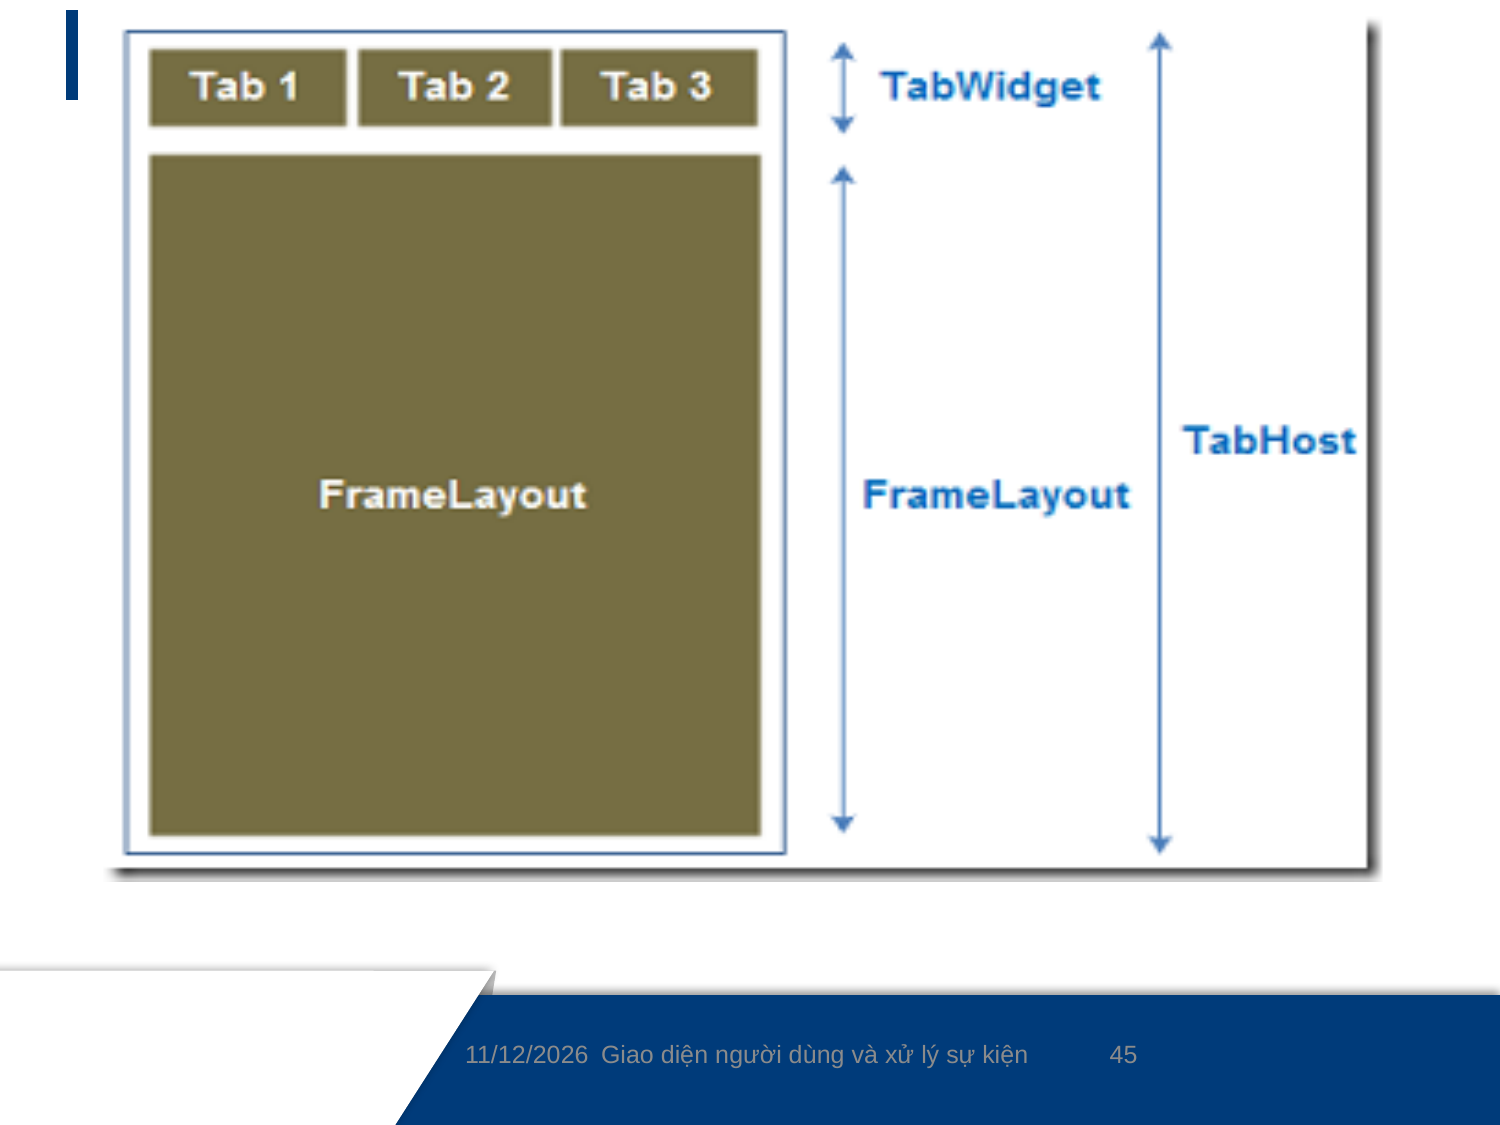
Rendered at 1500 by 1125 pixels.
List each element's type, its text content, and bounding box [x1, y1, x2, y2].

slide_number 45 [815, 1023, 1153, 1084]
footer Giao diện người dùng và xử lý sự kiện [561, 1023, 815, 1084]
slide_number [450, 1023, 561, 1084]
picture [91, 0, 1394, 882]
